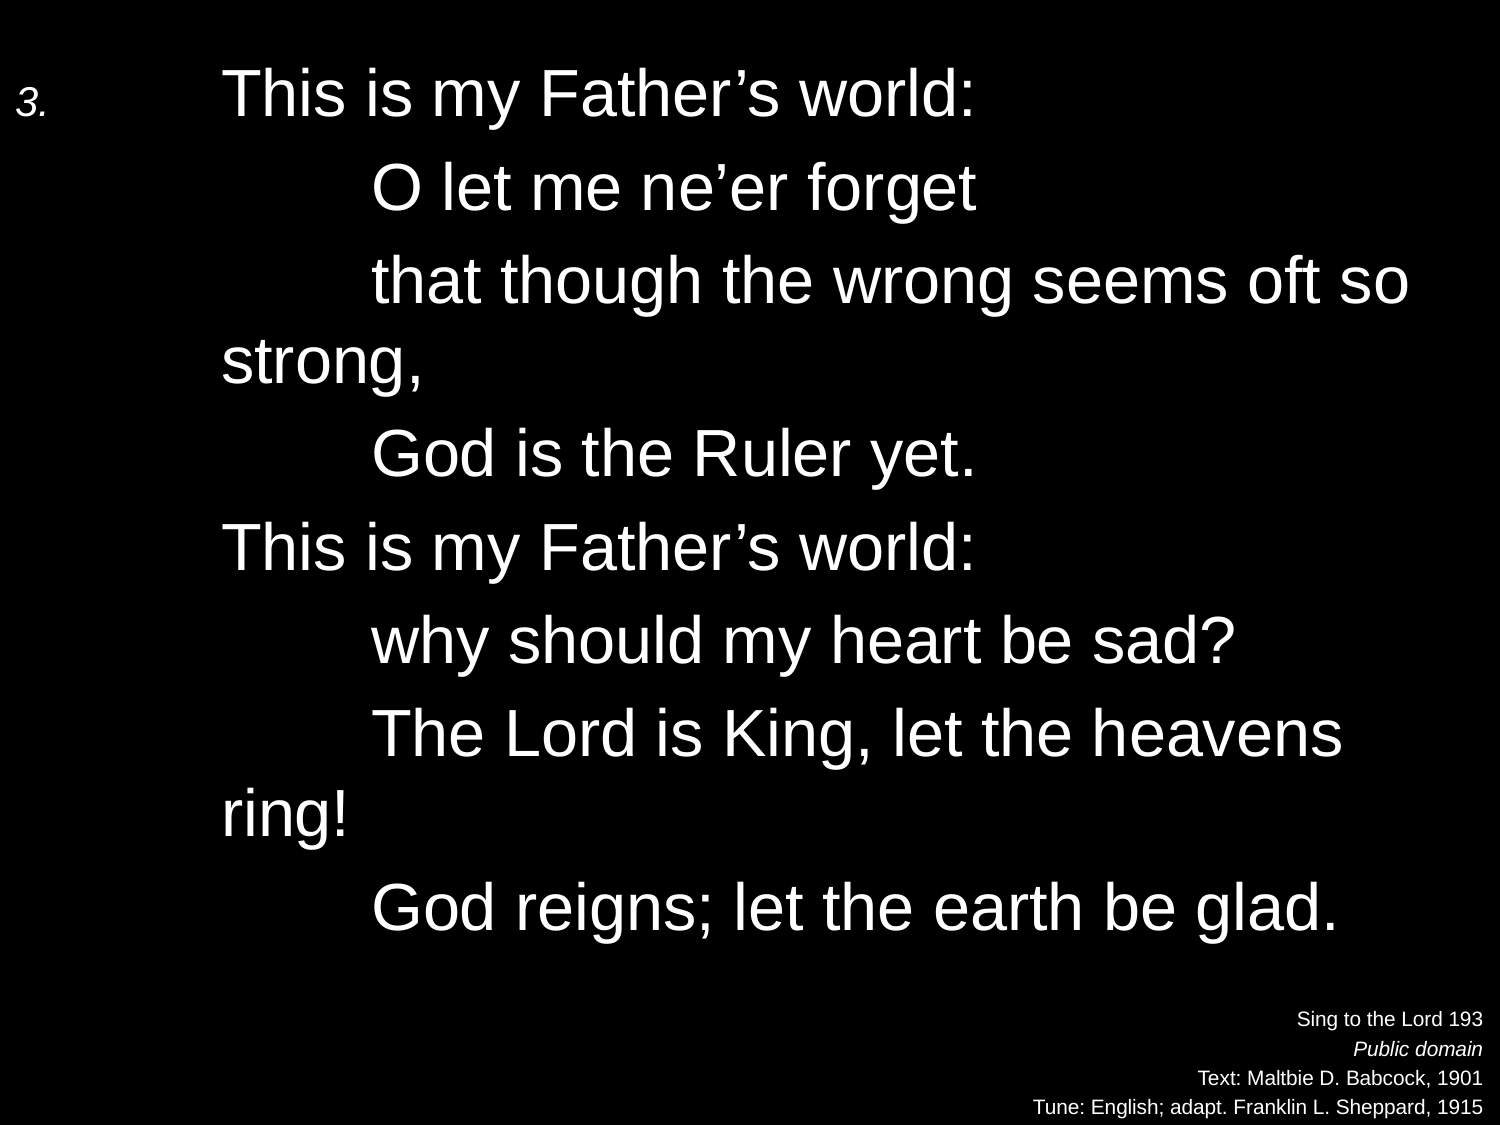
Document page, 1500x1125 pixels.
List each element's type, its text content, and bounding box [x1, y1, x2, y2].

list 3. This is my Father’s world: O let me ne’er forget that though the wrong seems oft so strong, God is the Ruler yet. This is my Father’s world: why should my heart be sad? The Lord is King, let the heavens ring! God reigns; let the earth be glad. [0, 42, 1500, 1047]
text_box Sing to the Lord 193 Public domain Text: Maltbie D. Babcock, 1901 Tune: English; adapt. Franklin L. Sheppard, 1915 [0, 998, 1498, 1125]
